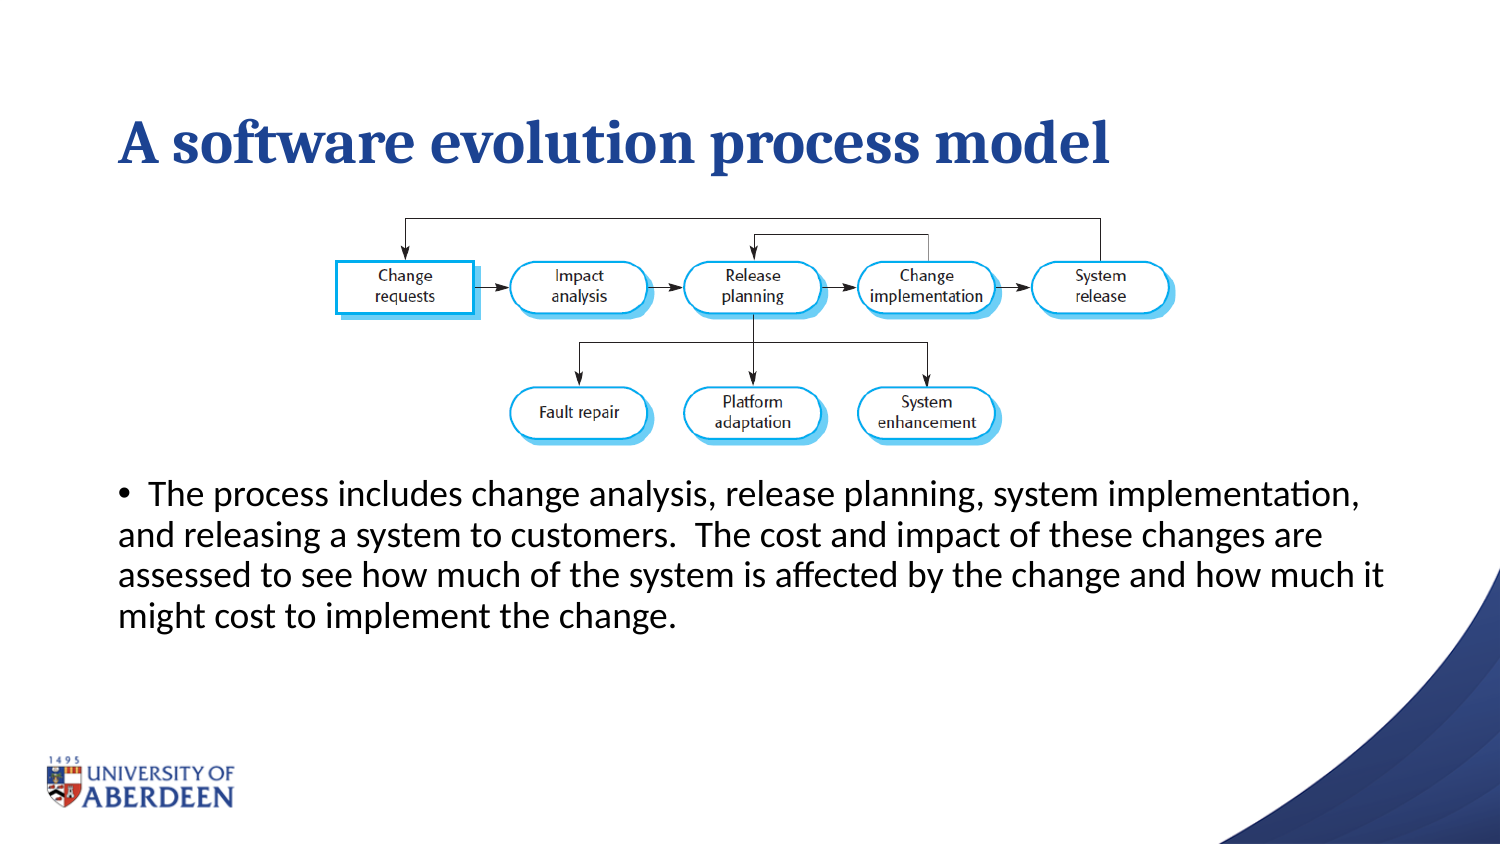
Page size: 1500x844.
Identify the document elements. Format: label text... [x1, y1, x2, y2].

picture [0, 0, 1500, 844]
list The process includes change analysis, release planning, system implementation, and releasing a system to customers. The cost and impact of these changes are assessed to see how much of the system is affected by the change and how much it might cost to implement the change. [103, 467, 1405, 748]
title A software evolution process model [103, 91, 1461, 196]
